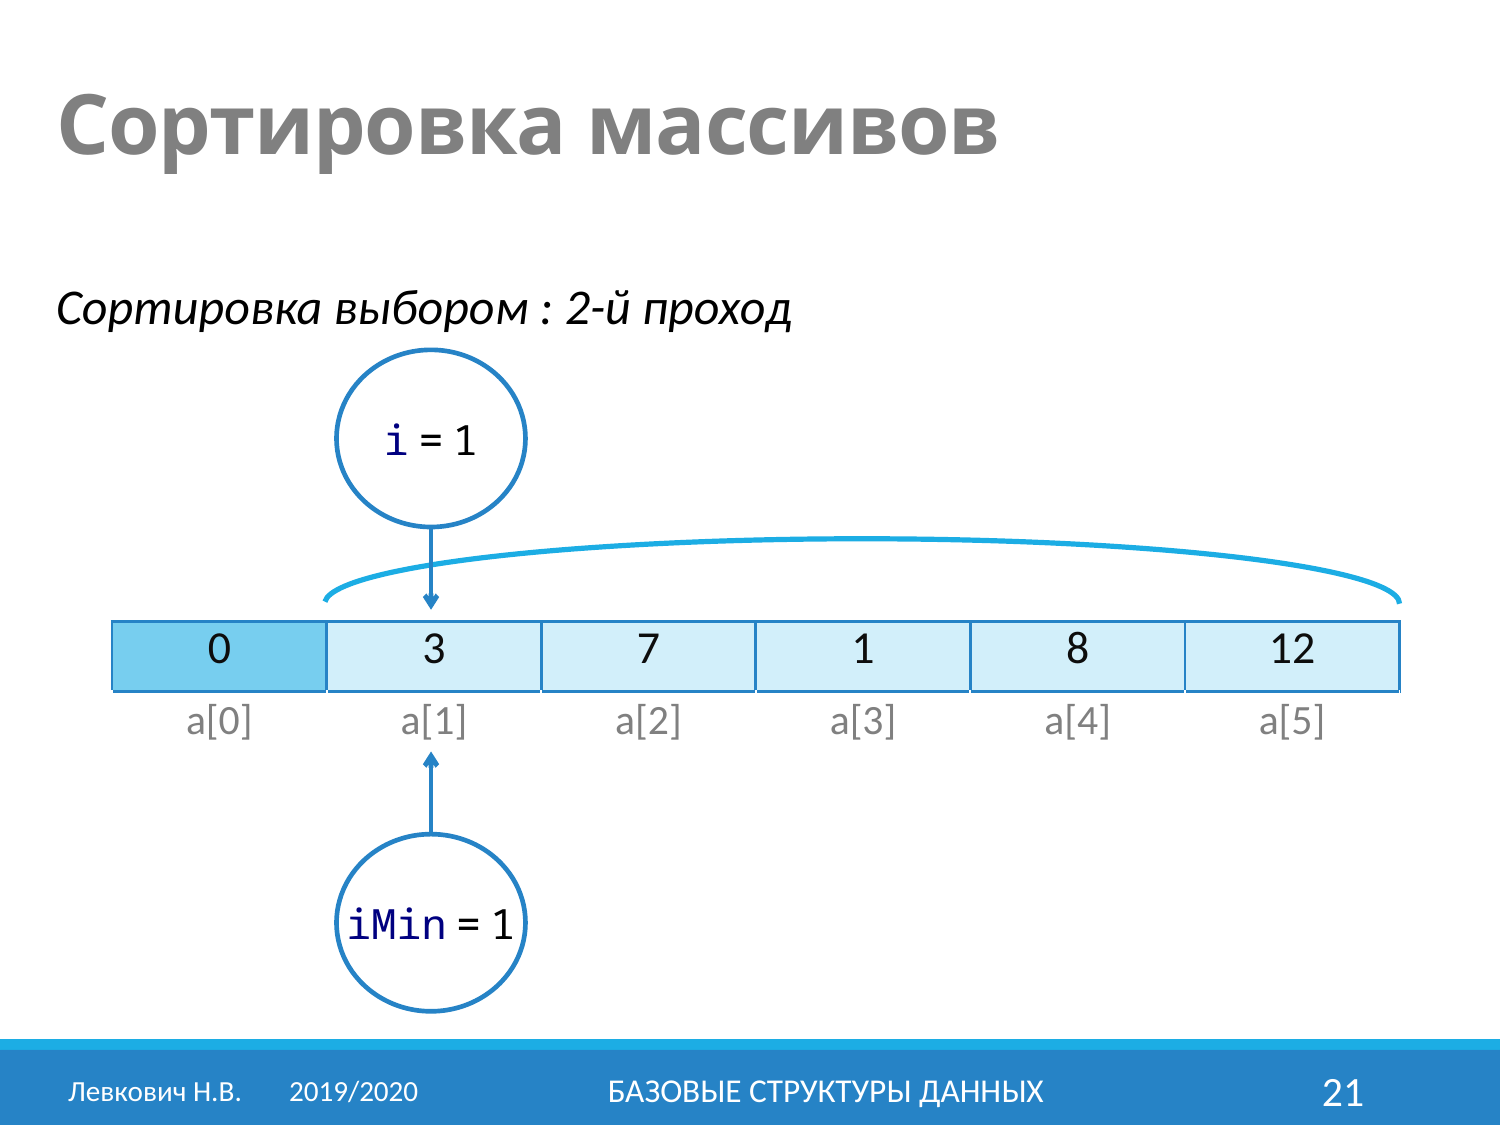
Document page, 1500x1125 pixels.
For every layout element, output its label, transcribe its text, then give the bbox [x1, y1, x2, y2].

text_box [335, 349, 526, 611]
text_box [535, 537, 1401, 604]
table_cell a[4] [971, 693, 1184, 756]
text_box [324, 591, 333, 603]
table_cell a[0] [113, 693, 326, 756]
text_box Сортировка выбором : 2-й проход [41, 267, 1424, 342]
table_header 0 [113, 623, 325, 690]
table_header 8 [972, 623, 1184, 690]
text_box Сортировка массивов [41, 42, 1459, 216]
table_header 3 [328, 623, 540, 690]
table_cell a[5] [1186, 693, 1399, 756]
footer Базовые структуры данных [453, 1059, 1199, 1120]
slide_number 21 [1218, 1059, 1380, 1120]
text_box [335, 750, 526, 1012]
table_cell a[3] [757, 693, 969, 756]
slide_number Левкович Н.В. 2019/2020 [47, 1059, 440, 1120]
table_header 7 [543, 623, 754, 690]
table_cell a[2] [542, 693, 755, 756]
table_header 1 [757, 623, 969, 690]
table_header 12 [1186, 623, 1398, 690]
table_cell a[1] [328, 693, 540, 756]
